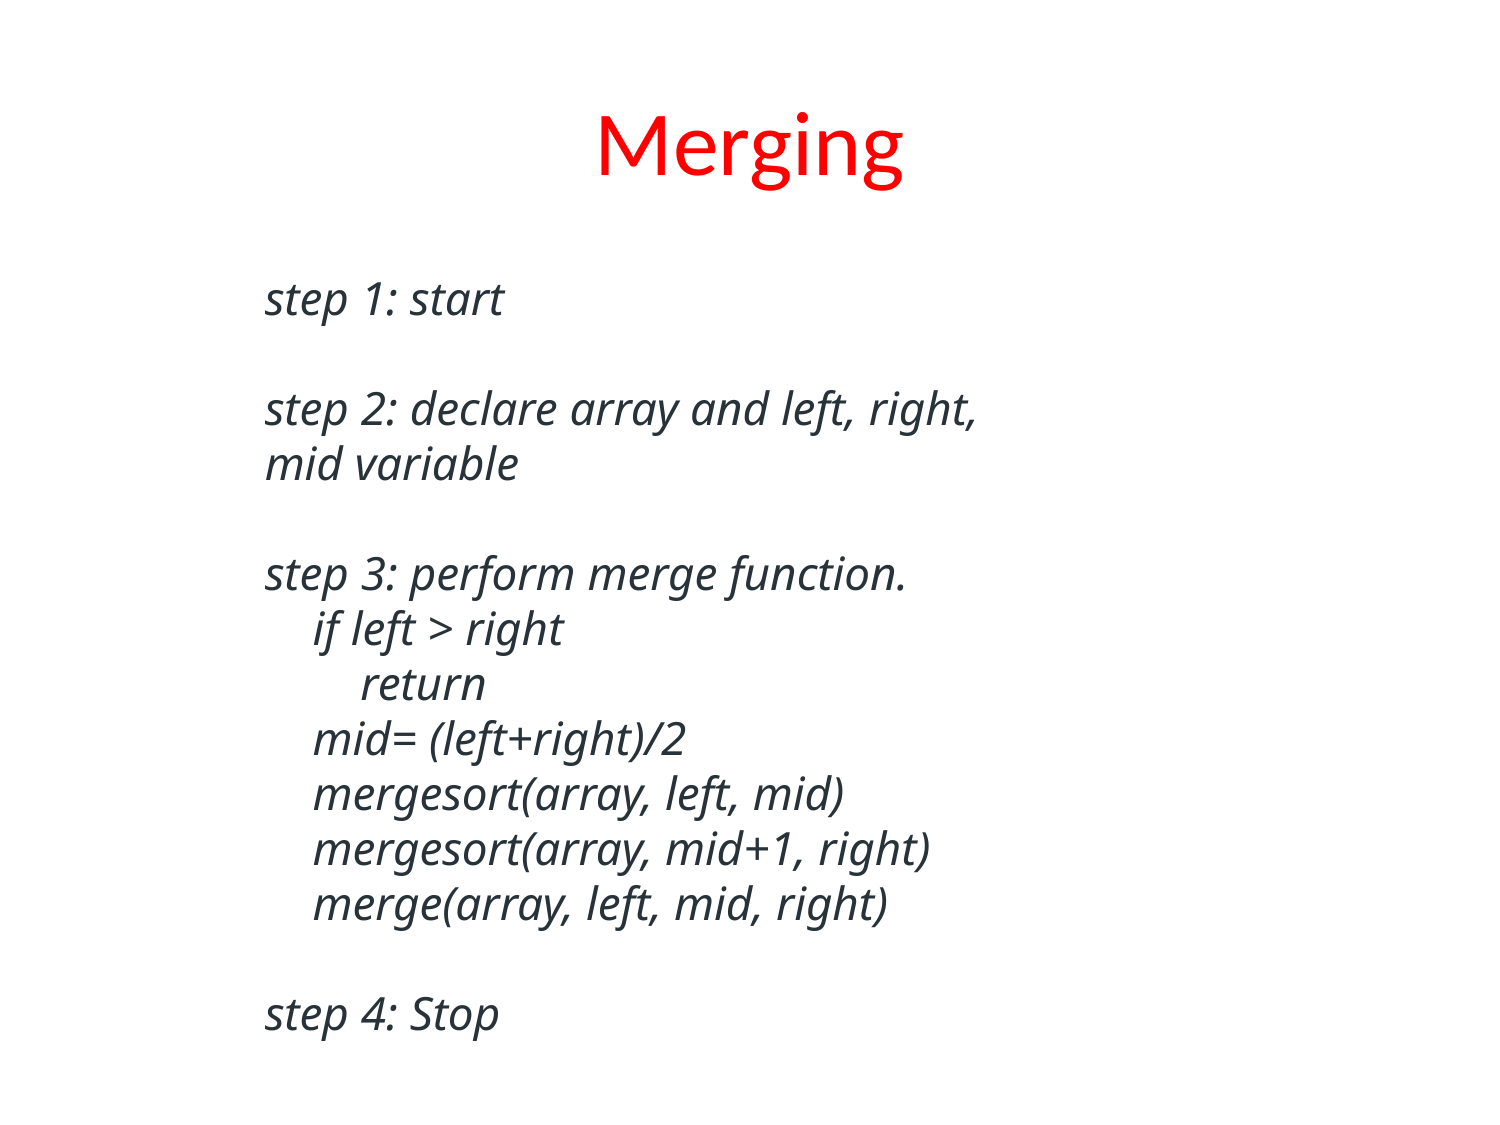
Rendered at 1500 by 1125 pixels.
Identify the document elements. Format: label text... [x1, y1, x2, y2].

text_box step 1: start step 2: declare array and left, right, mid variable step 3: perform merge function. if left > right return mid= (left+right)/2 mergesort(array, left, mid) mergesort(array, mid+1, right) merge(array, left, mid, right) step 4: Stop [249, 262, 1050, 1102]
title Merging [74, 44, 1426, 233]
